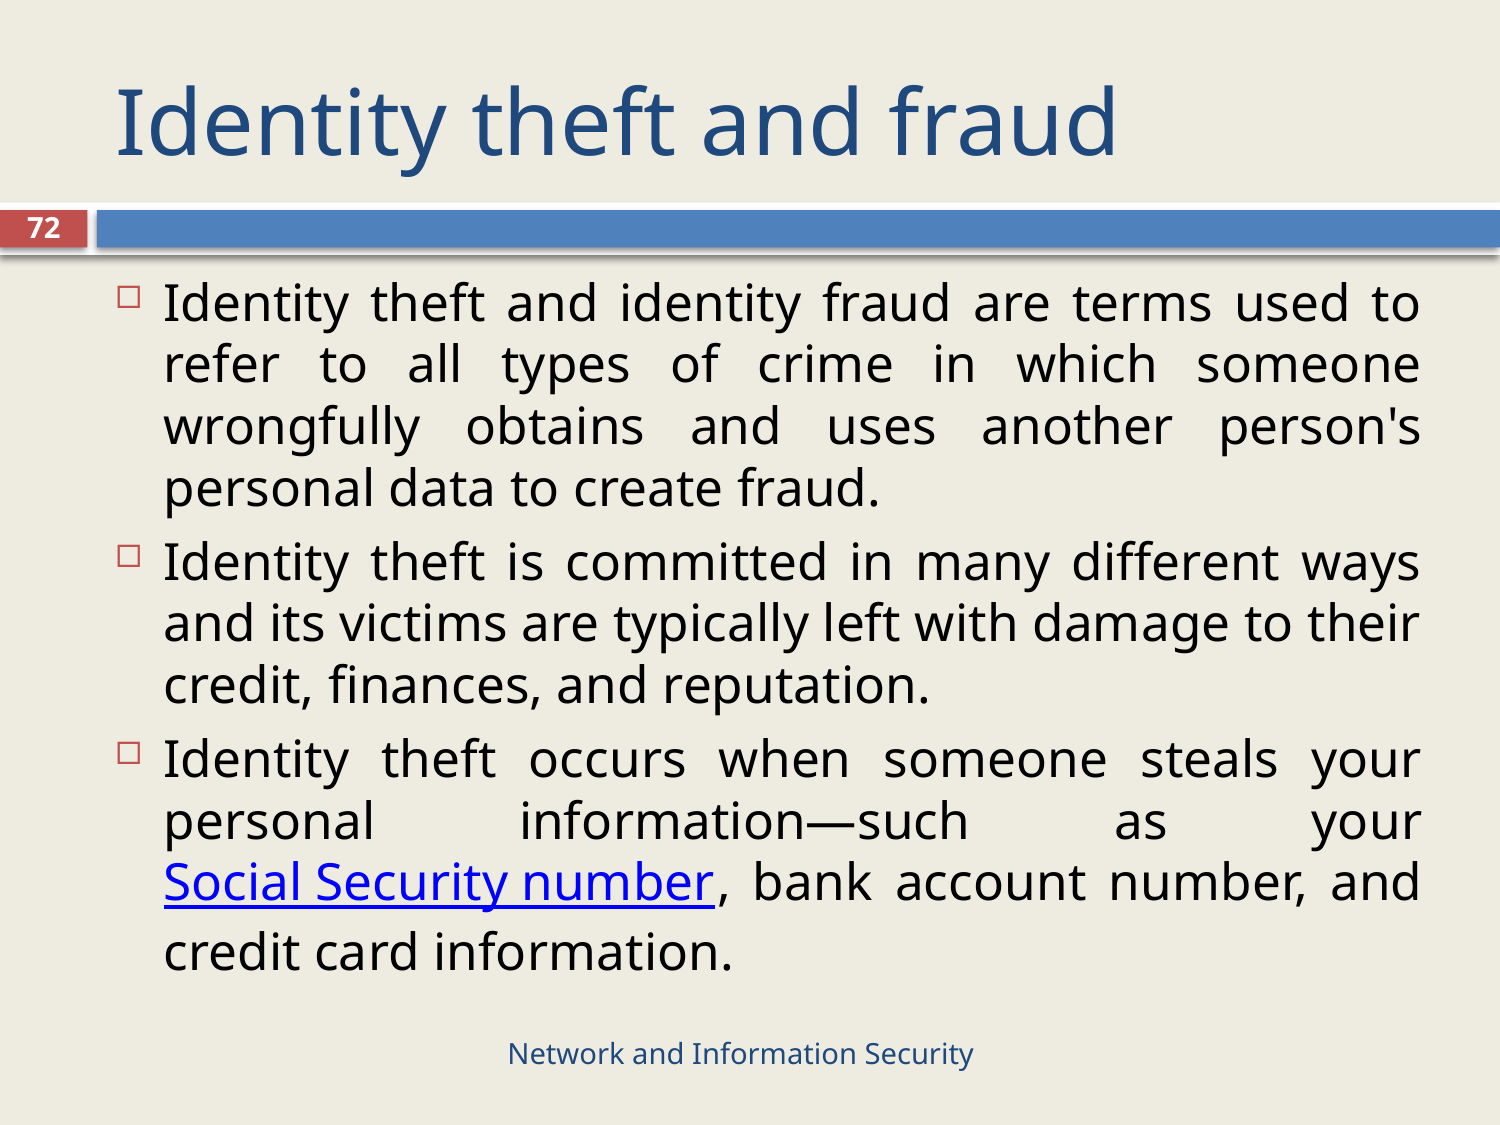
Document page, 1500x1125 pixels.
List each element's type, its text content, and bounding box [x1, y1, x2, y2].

footer Network and Information Security [99, 1024, 990, 1085]
list Identity theft and identity fraud are terms used to refer to all types of crime in which someone wrongfully obtains and uses another person's personal data to create fraud. Identity theft is committed in many different ways and its victims are typically left with damage to their credit, finances, and reputation. Identity theft occurs when someone steals your personal information—such as your Social Security number, bank account number, and credit card information. [100, 262, 1438, 1000]
title Identity theft and fraud [100, 37, 1438, 200]
slide_number 72 [0, 208, 88, 249]
